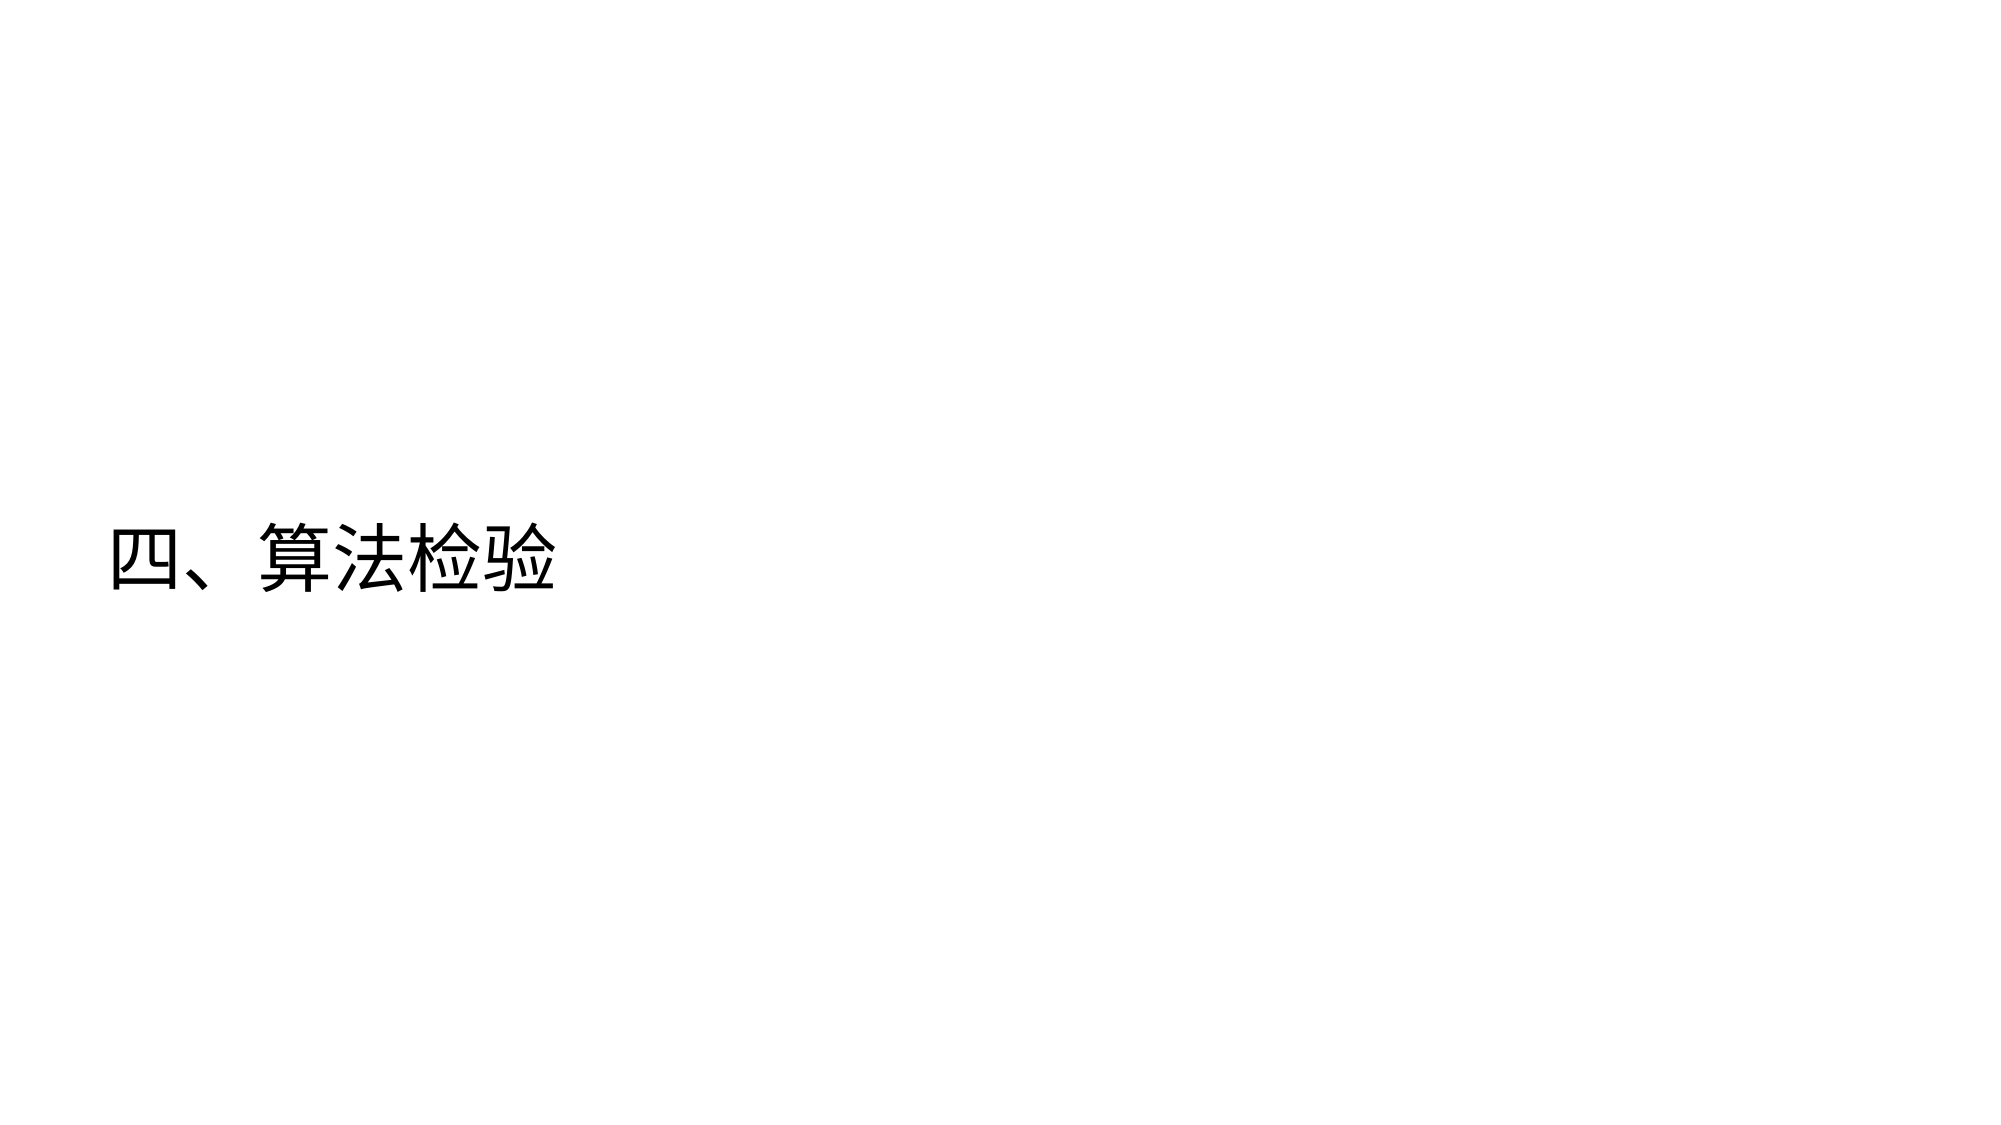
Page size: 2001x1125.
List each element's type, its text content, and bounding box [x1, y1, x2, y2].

title 四、算法检验 [92, 453, 1818, 672]
